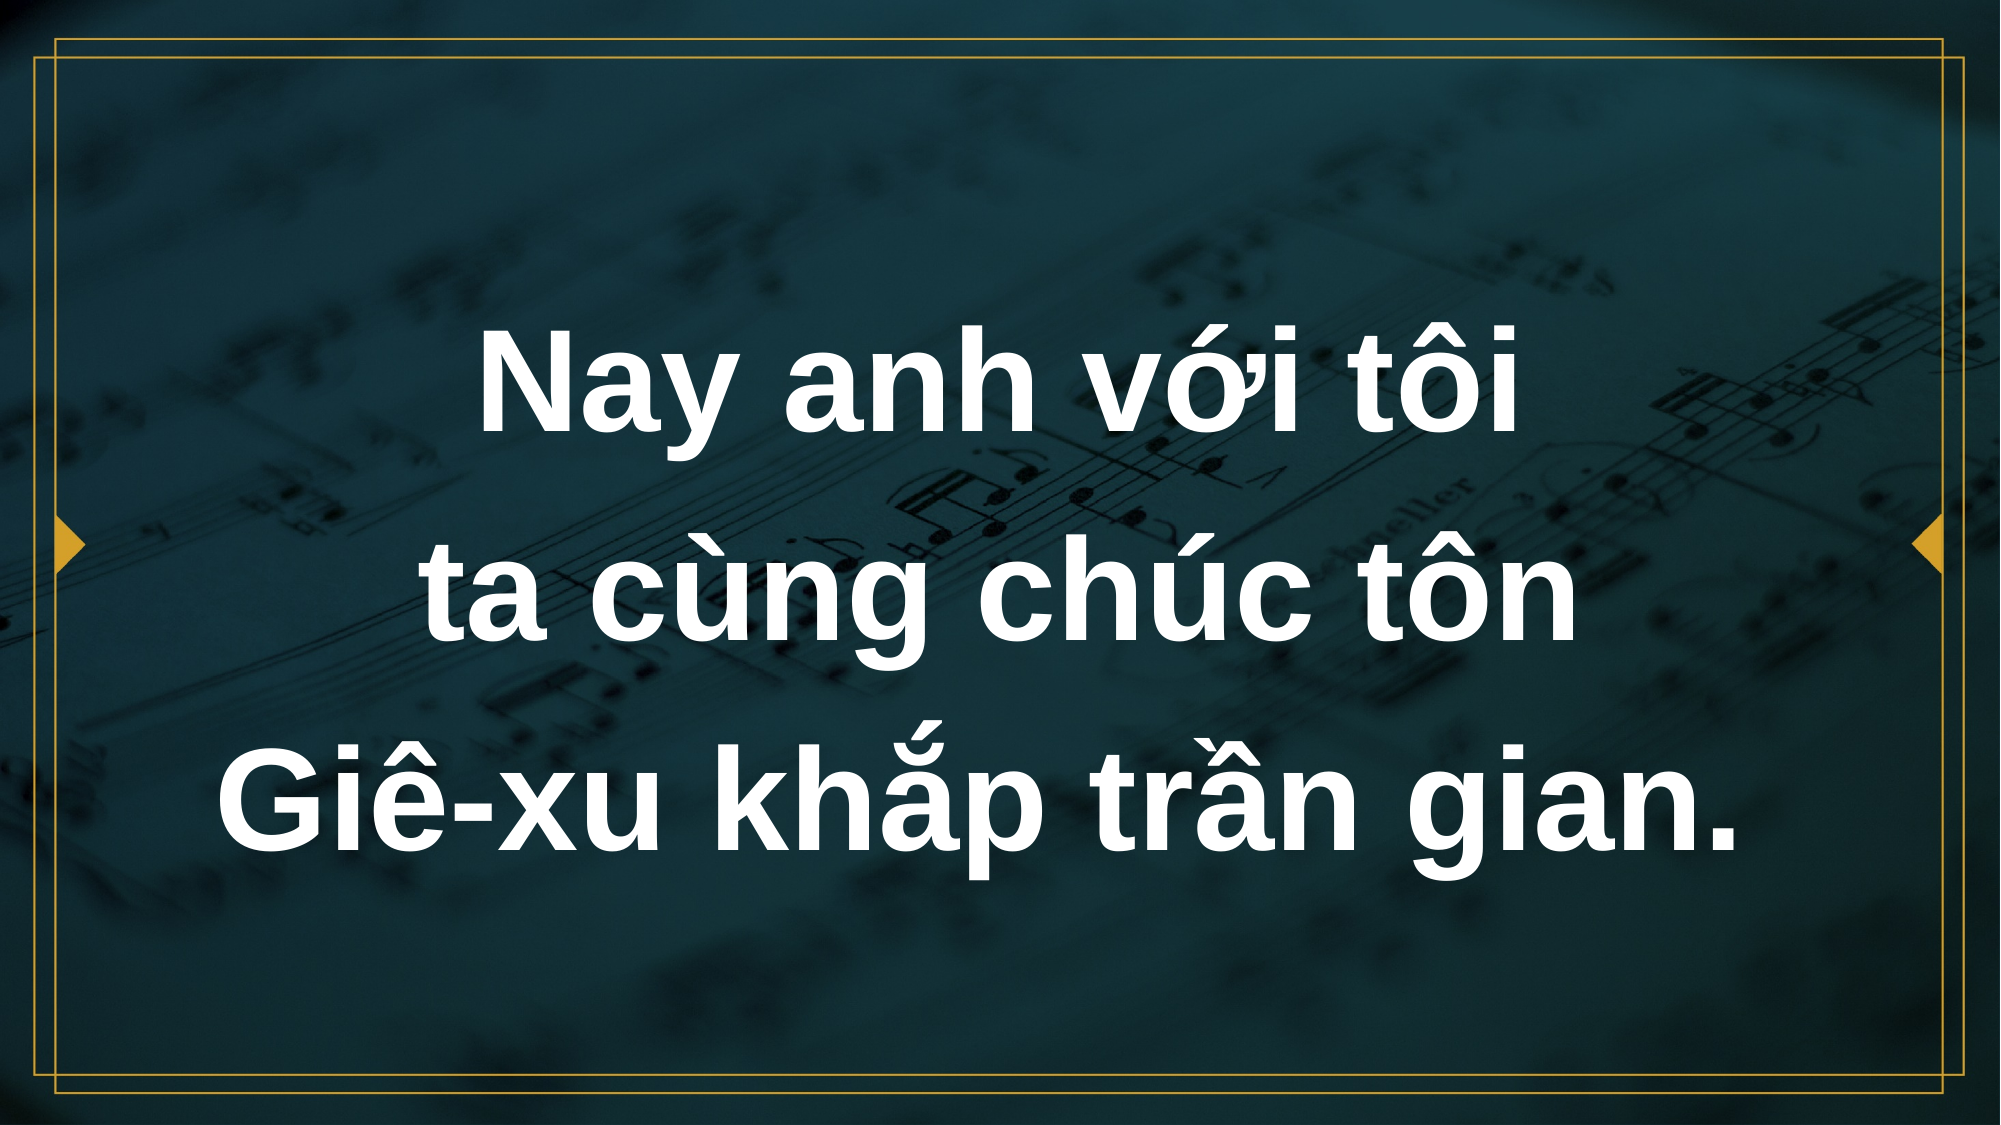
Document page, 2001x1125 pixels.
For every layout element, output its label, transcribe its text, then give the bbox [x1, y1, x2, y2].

picture [0, 0, 2000, 1125]
title Nay anh với tôi ta cùng chúc tôn Giê-xu khắp trần gian. [55, 53, 1945, 1077]
